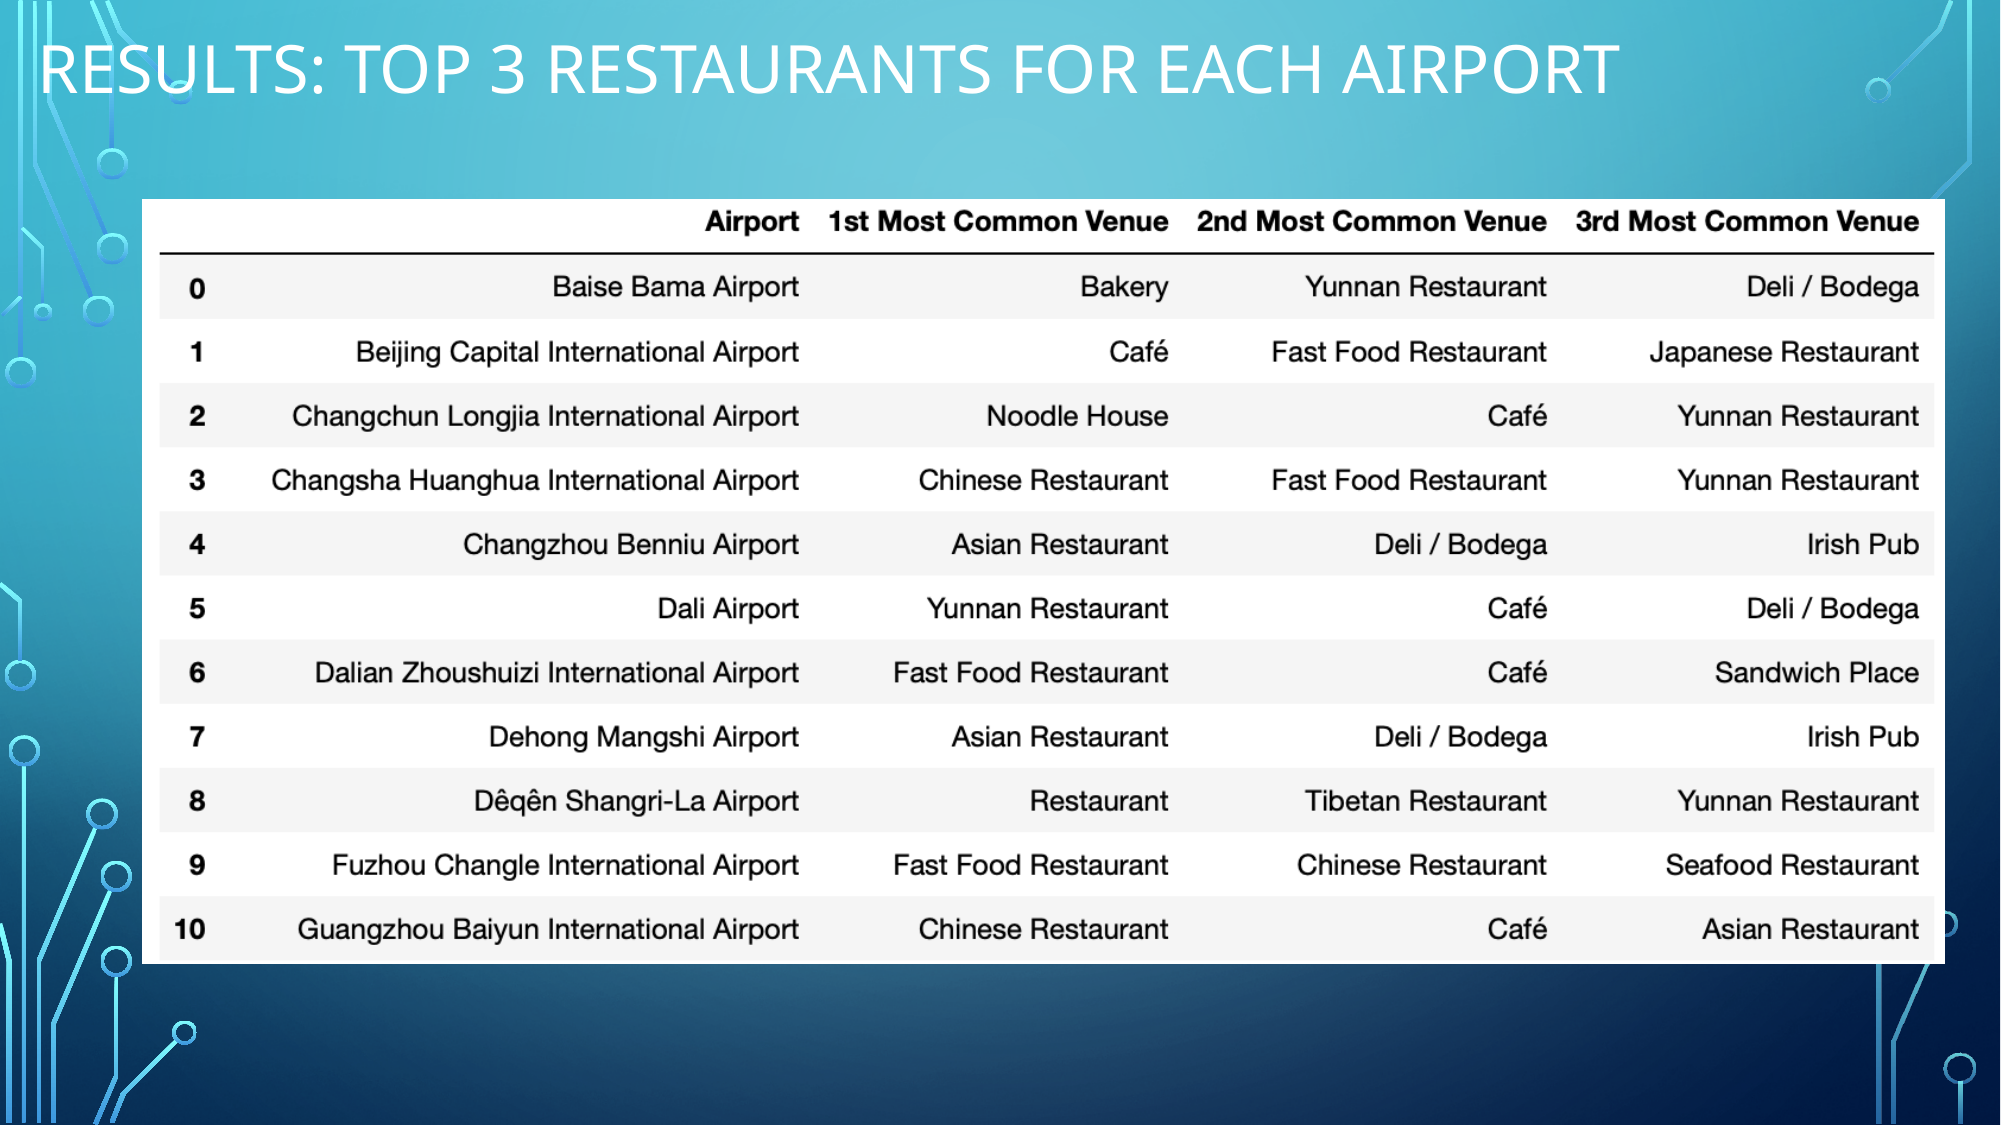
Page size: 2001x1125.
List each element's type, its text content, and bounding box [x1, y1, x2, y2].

title Results: Top 3 Restaurants for each airport [22, 0, 1648, 145]
picture [142, 199, 1946, 965]
